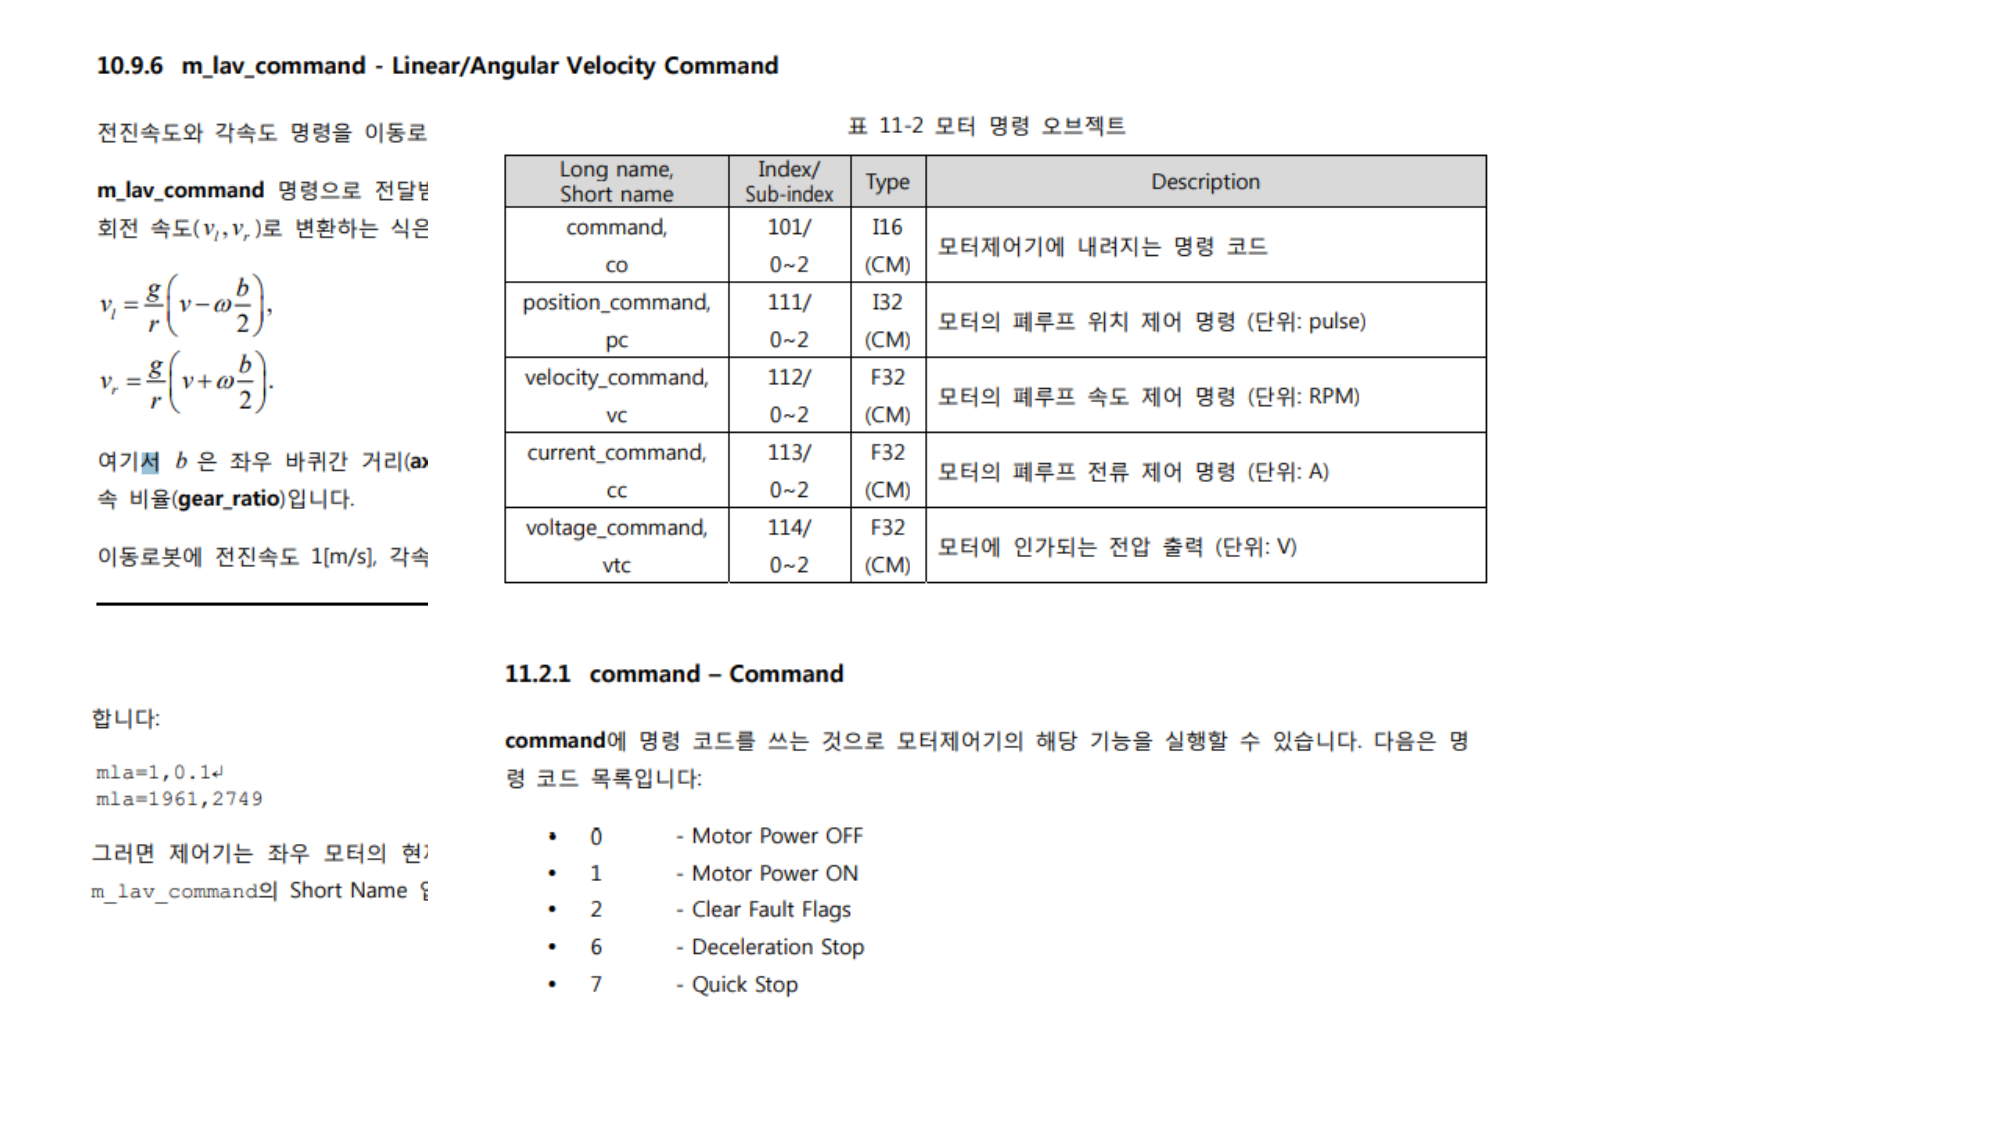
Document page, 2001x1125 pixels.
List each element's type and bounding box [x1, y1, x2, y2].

picture [56, 0, 1572, 1039]
